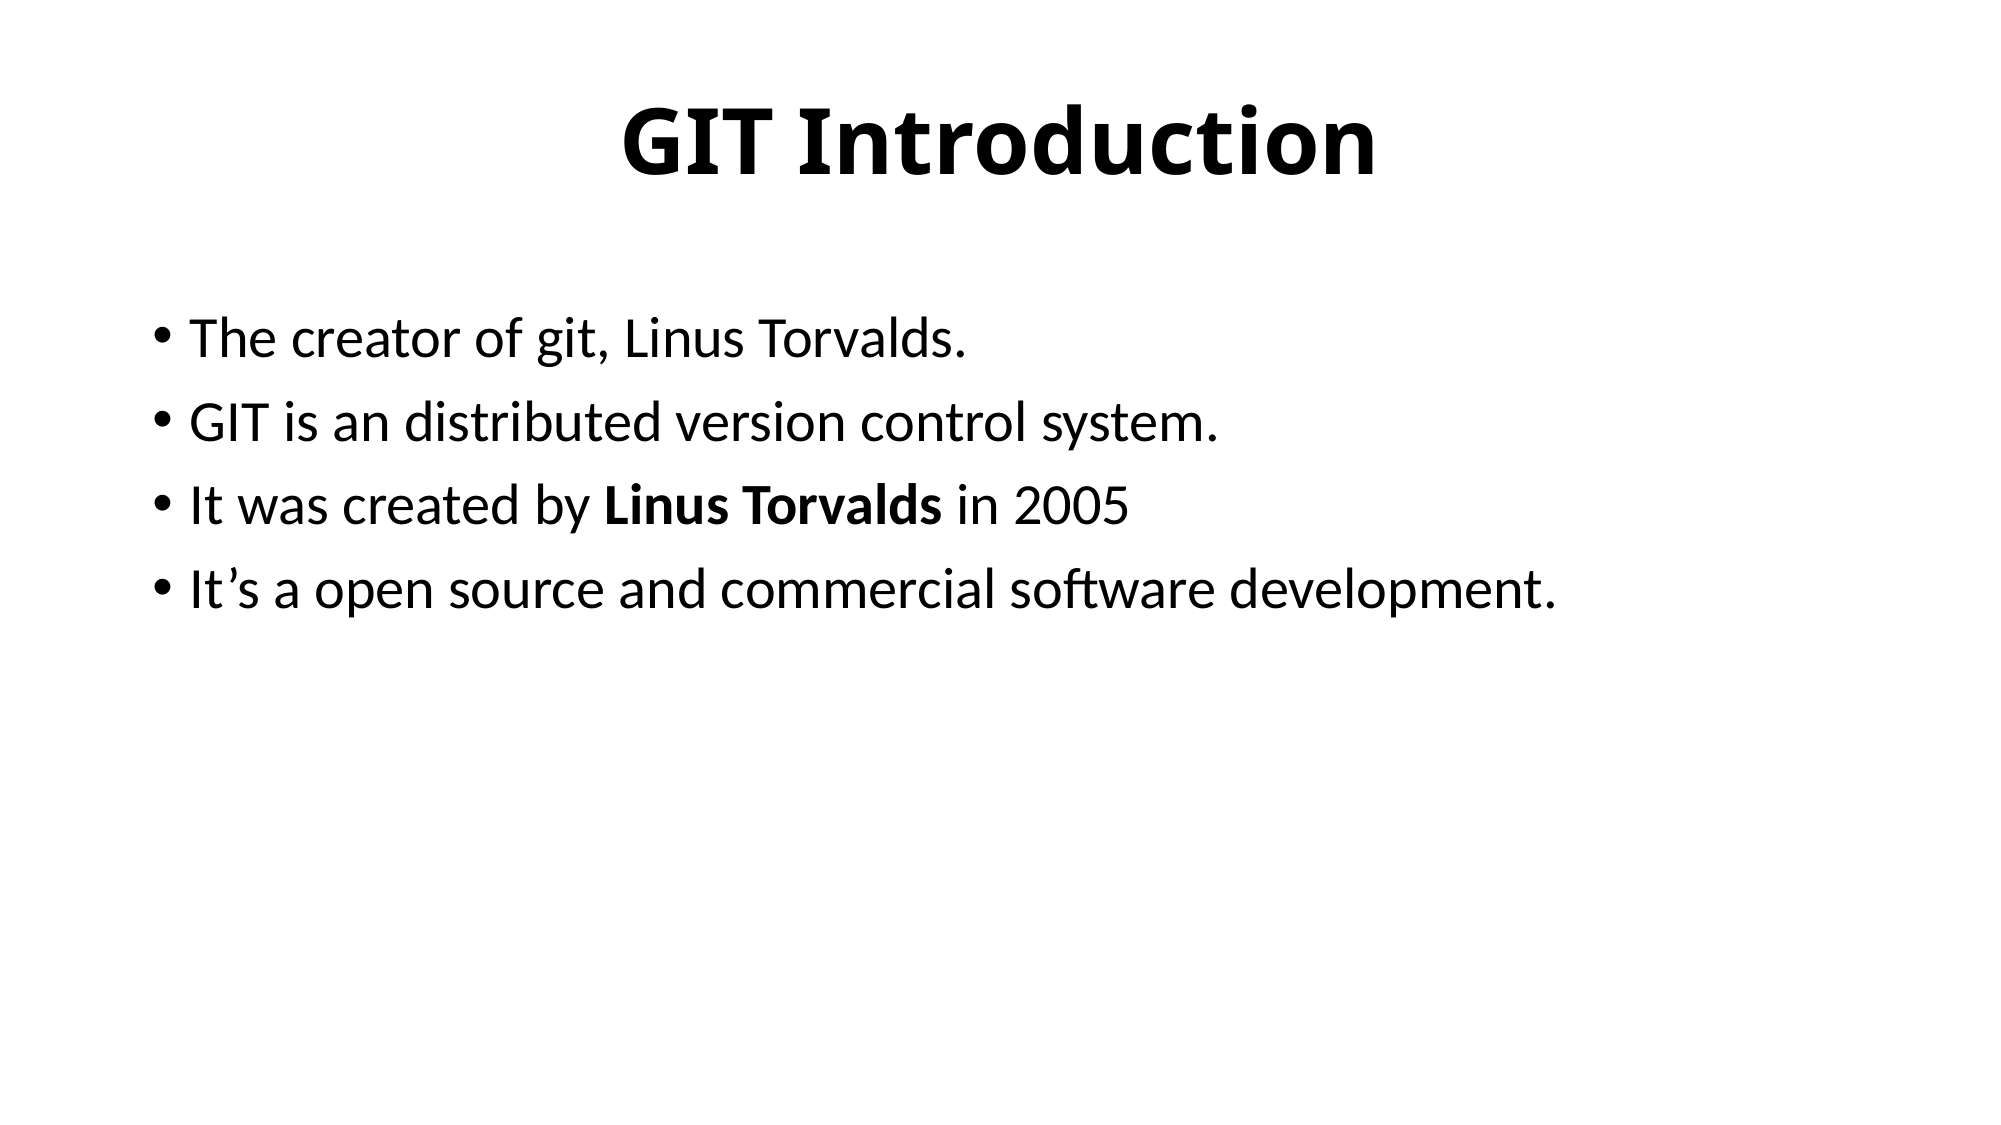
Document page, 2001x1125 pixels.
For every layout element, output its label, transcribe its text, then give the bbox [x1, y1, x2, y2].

list The creator of git, Linus Torvalds. GIT is an distributed version control system. It was created by Linus Torvalds in 2005 It’s a open source and commercial software development. [137, 299, 1863, 1014]
title GIT Introduction [137, 59, 1863, 231]
